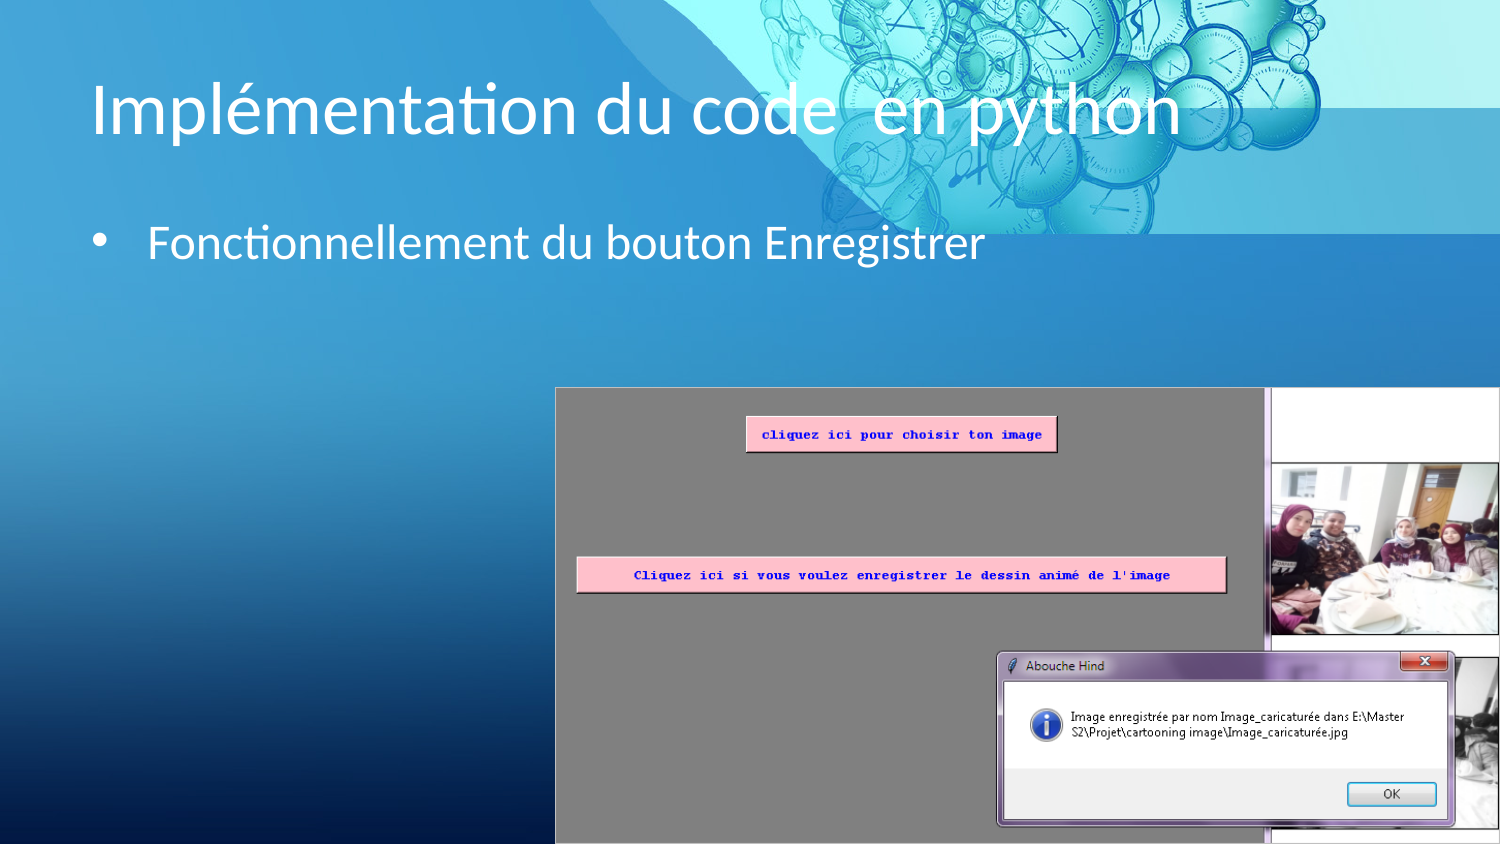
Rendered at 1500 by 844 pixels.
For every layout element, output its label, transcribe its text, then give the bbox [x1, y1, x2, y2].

picture [0, 0, 1500, 844]
title Implémentation du code en python [75, 41, 1430, 167]
picture [554, 387, 1500, 844]
list Fonctionnellement du bouton Enregistrer [76, 202, 1500, 844]
